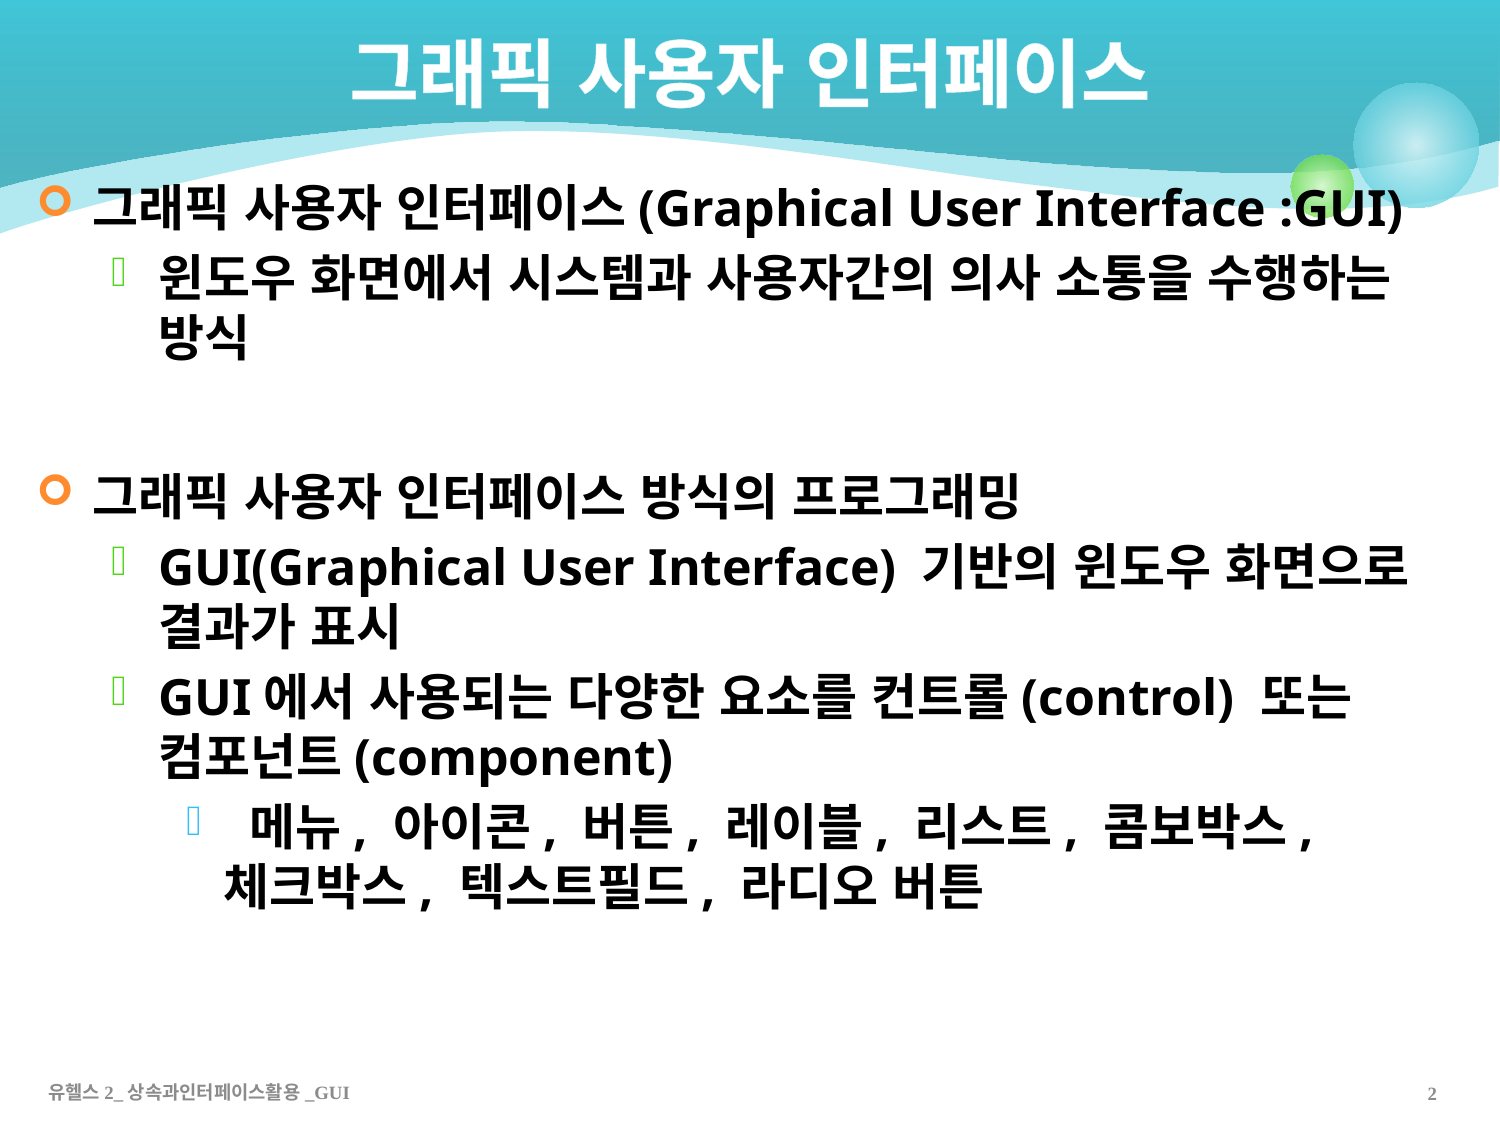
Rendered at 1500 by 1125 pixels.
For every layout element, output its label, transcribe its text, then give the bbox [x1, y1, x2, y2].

slide_number 1 [1102, 1072, 1453, 1113]
footer 유헬스2_상속과인터페이스활용_GUI [33, 1071, 509, 1113]
title 그래픽 사용자 인터페이스 [75, 0, 1425, 143]
list 그래픽 사용자 인터페이스(Graphical User Interface :GUI) 윈도우 화면에서 시스템과 사용자간의 의사 소통을 수행하는 방식 그래픽 사용자 인터페이스 방식의 프로그래밍 GUI(Graphical User Interface) 기반의 윈도우 화면으로 결과가 표시 GUI에서 사용되는 다양한 요소를 컨트롤(control) 또는 컴포넌트(component) 메뉴, 아이콘, 버튼, 레이블, 리스트, 콤보박스, 체크박스, 텍스트필드, 라디오 버튼 [21, 168, 1469, 1072]
